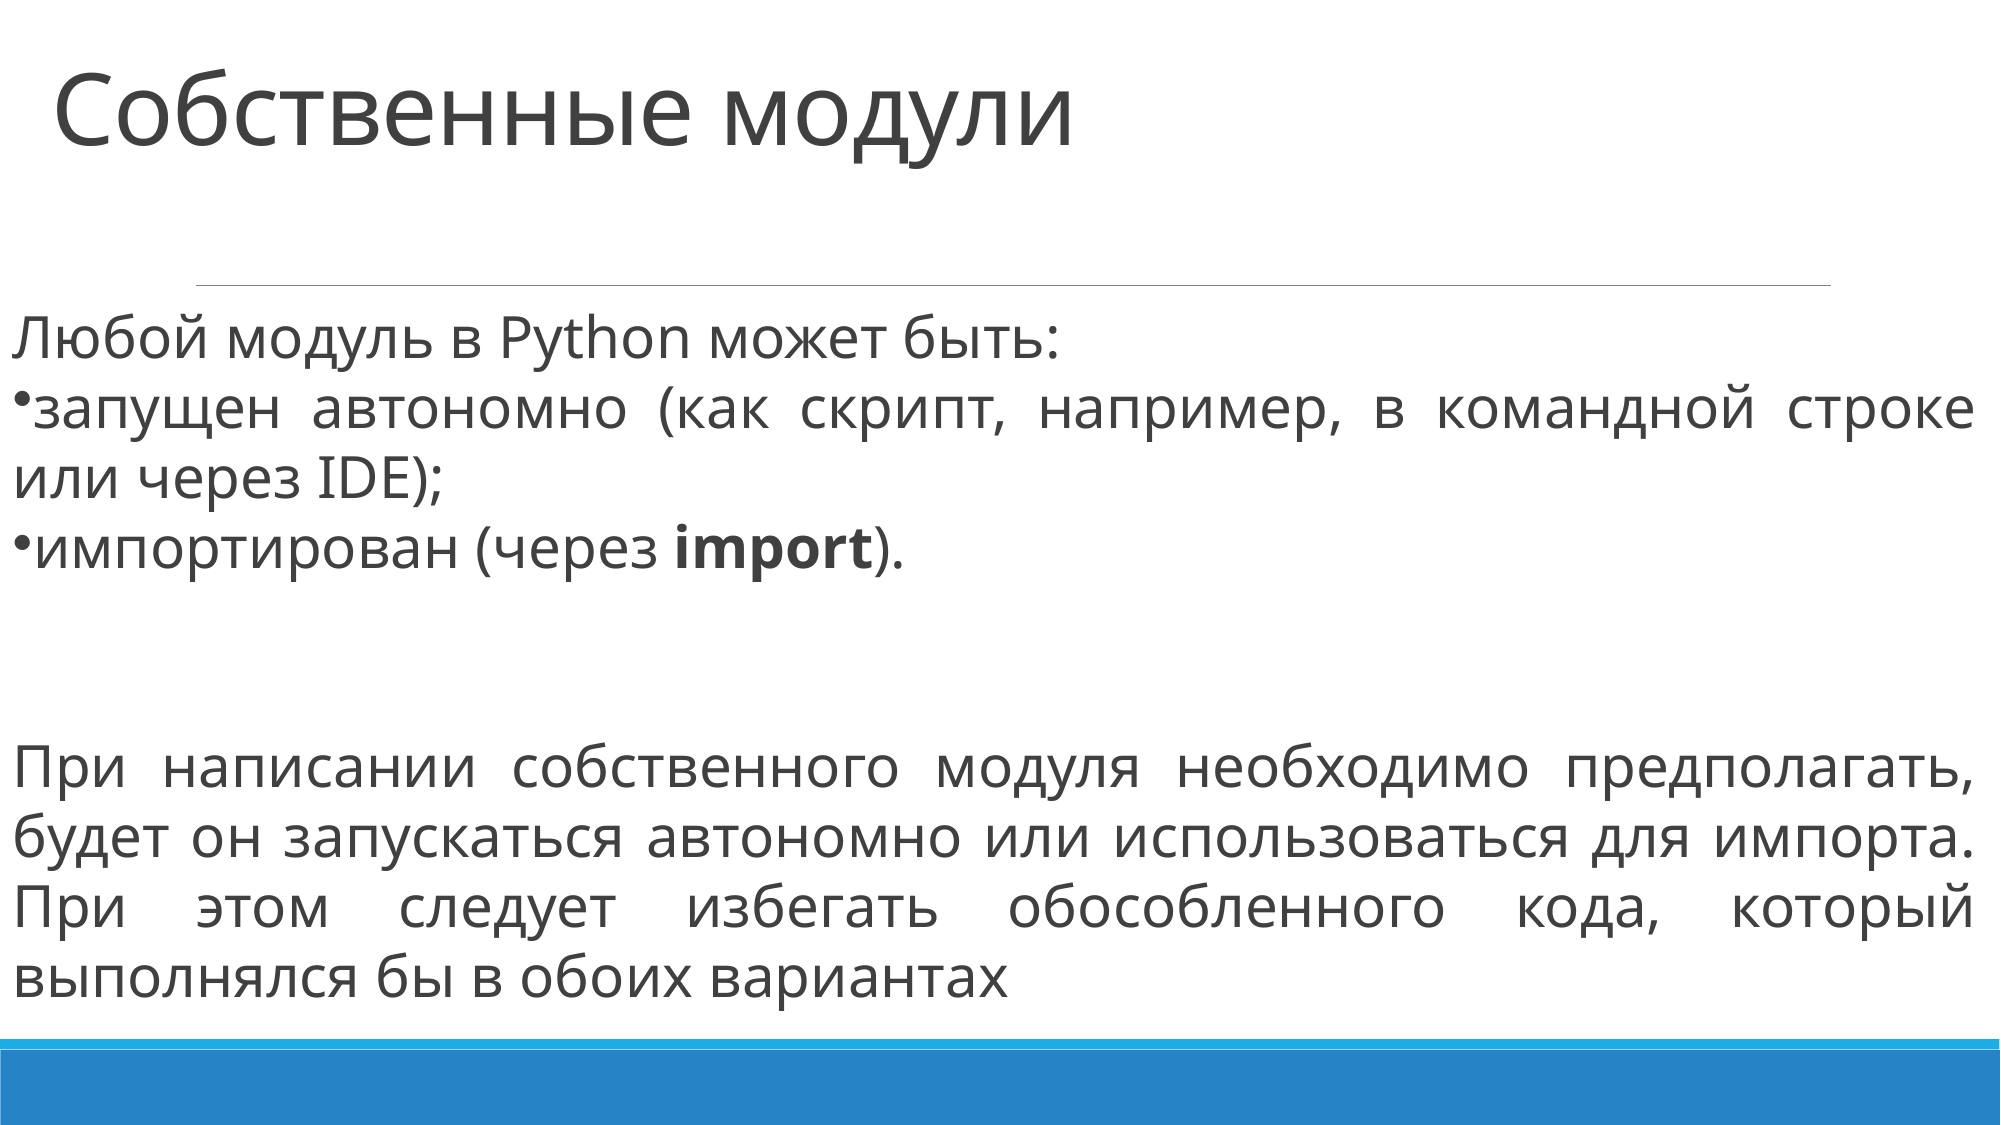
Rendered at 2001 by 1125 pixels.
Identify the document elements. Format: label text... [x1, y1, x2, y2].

text_box Собственные модули [36, 41, 1350, 174]
text_box Любой модуль в Python может быть: запущен автономно (как скрипт, например, в командной строке или через IDE); импортирован (через import). При написании собственного модуля необходимо предполагать, будет он запускаться автономно или использоваться для импорта. При этом следует избегать обособленного кода, который выполнялся бы в обоих вариантах [12, 300, 1977, 1036]
